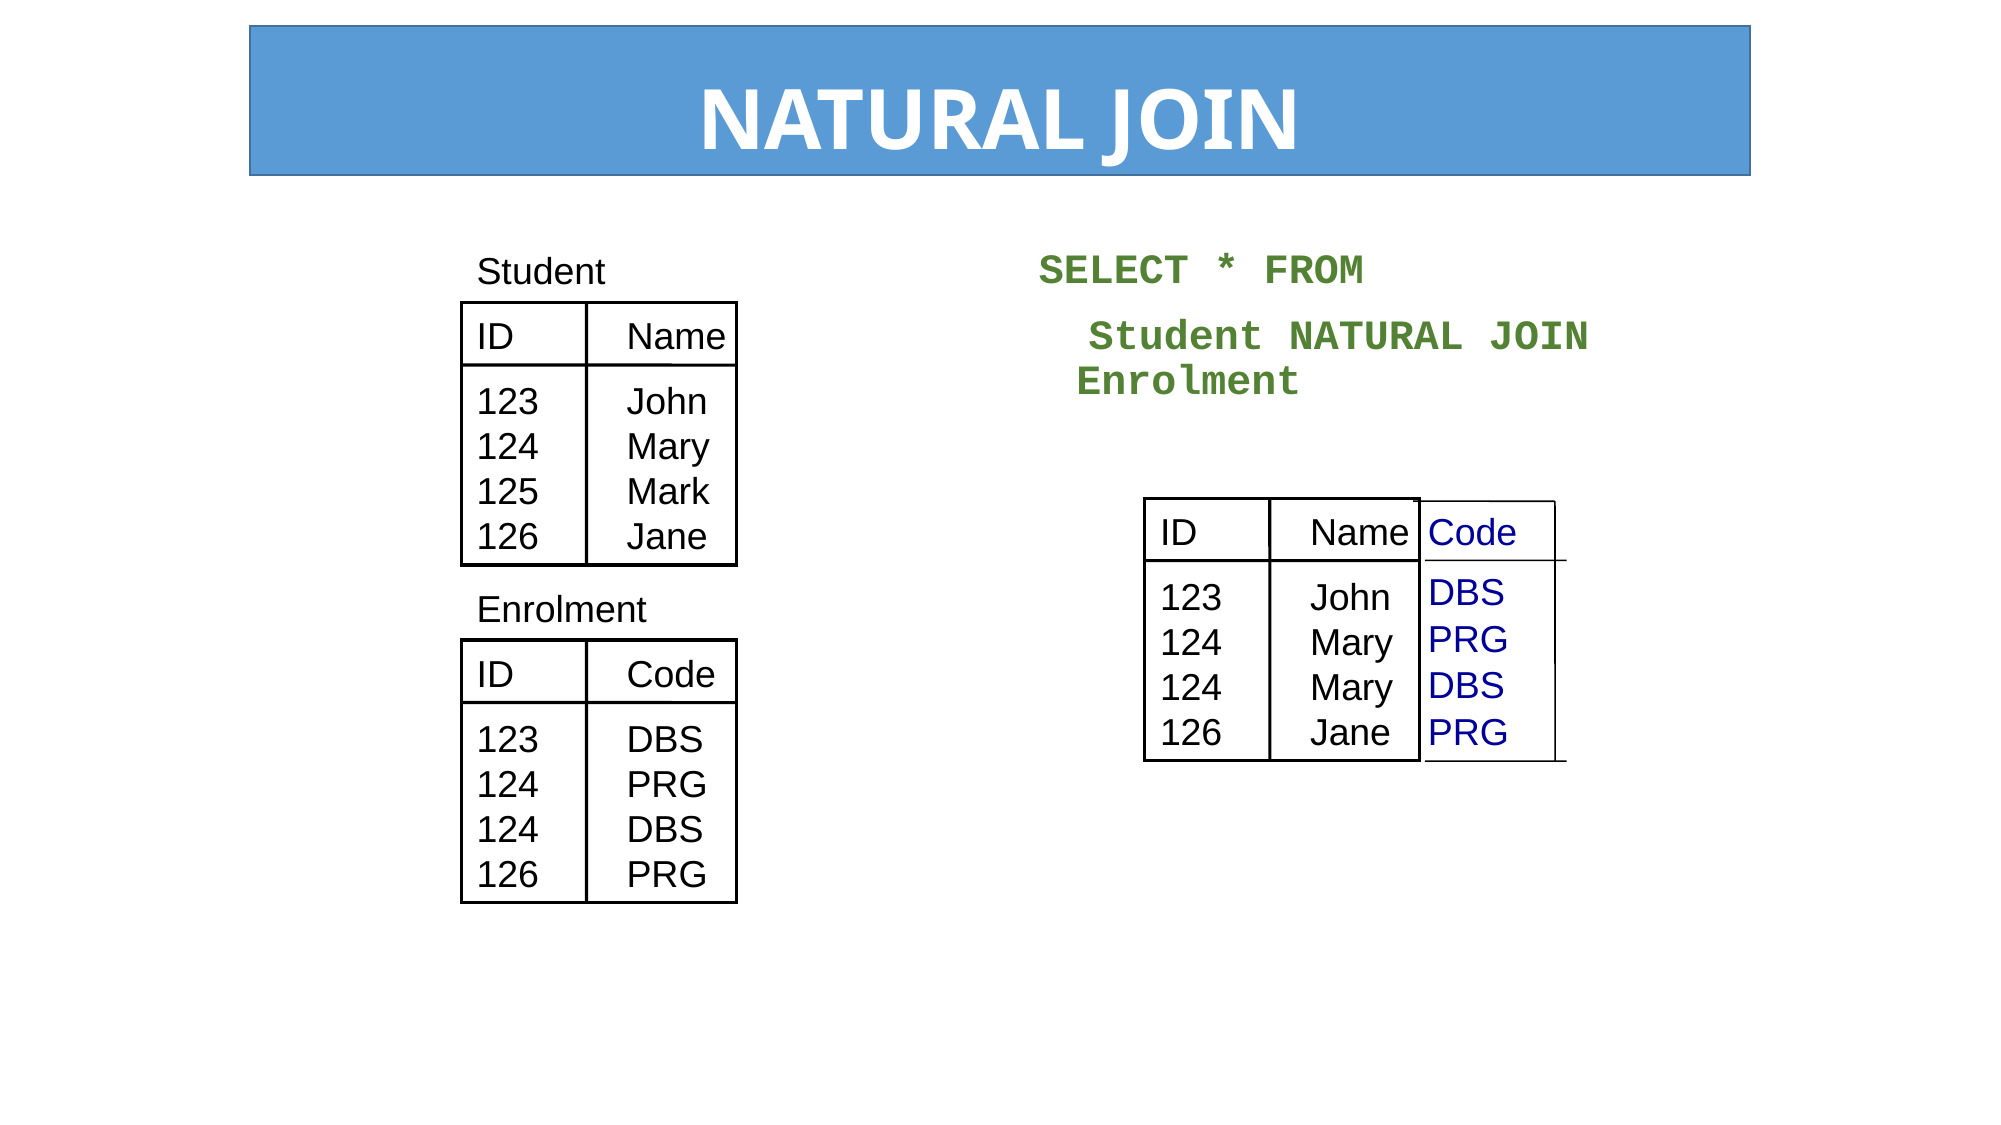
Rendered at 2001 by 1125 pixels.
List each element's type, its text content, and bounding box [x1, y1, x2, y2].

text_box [1144, 435, 1426, 762]
text_box DBS [1426, 653, 1591, 700]
text_box PRG [1426, 700, 1591, 761]
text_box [461, 239, 742, 566]
text_box SELECT * FROM Student NATURAL JOIN Enrolment [1024, 239, 1674, 928]
text_box DBS [1426, 560, 1591, 607]
text_box PRG [1426, 607, 1591, 653]
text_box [461, 577, 737, 903]
title NATURAL JOIN [249, 26, 1750, 176]
text_box Code [1426, 500, 1591, 560]
